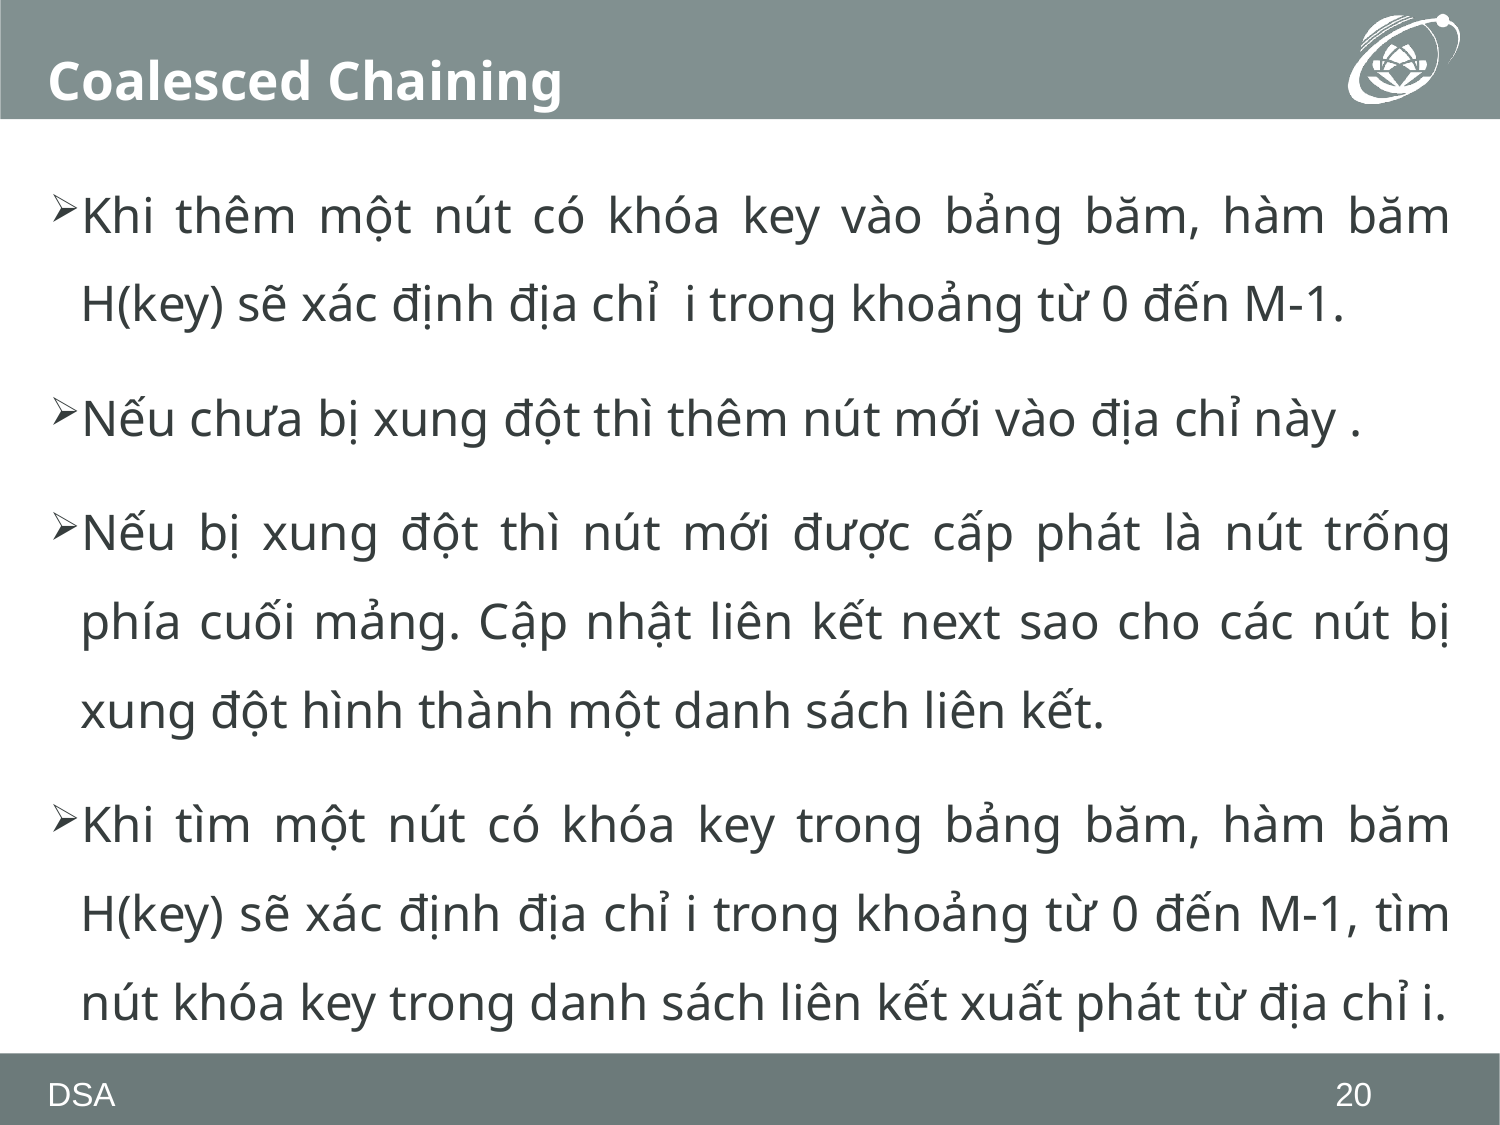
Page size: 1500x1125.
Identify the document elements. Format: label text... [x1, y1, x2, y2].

slide_number 20 [1270, 1073, 1388, 1113]
list Khi thêm một nút có khóa key vào bảng băm, hàm băm H(key) sẽ xác định địa chỉ i trong khoảng từ 0 đến M-1. Nếu chưa bị xung đột thì thêm nút mới vào địa chỉ này . Nếu bị xung đột thì nút mới được cấp phát là nút trống phía cuối mảng. Cập nhật liên kết next sao cho các nút bị xung đột hình thành một danh sách liên kết. Khi tìm một nút có khóa key trong bảng băm, hàm băm H(key) sẽ xác định địa chỉ i trong khoảng từ 0 đến M-1, tìm nút khóa key trong danh sách liên kết xuất phát từ địa chỉ i. [32, 146, 1468, 1054]
footer DSA [32, 1073, 1075, 1113]
title Coalesced Chaining [32, 0, 1468, 120]
